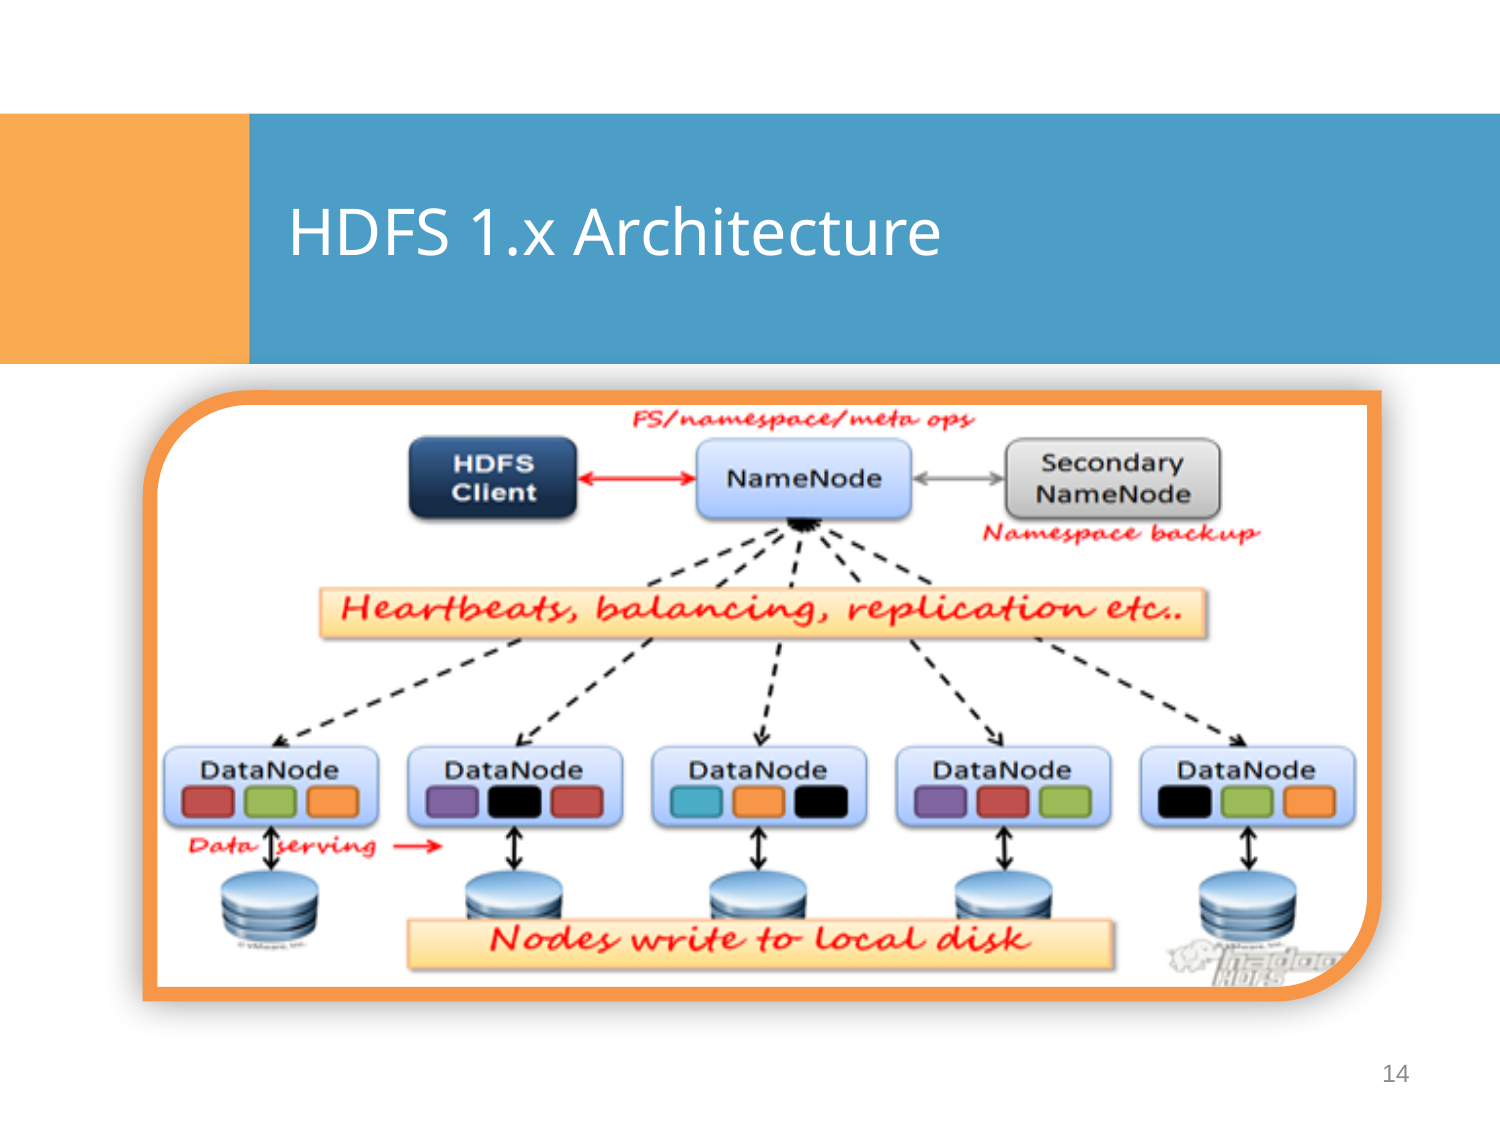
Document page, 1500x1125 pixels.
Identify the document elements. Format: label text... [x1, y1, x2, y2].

picture [149, 397, 1375, 995]
title HDFS 1.x Architecture [272, 183, 1463, 277]
slide_number 14 [1074, 1042, 1425, 1103]
